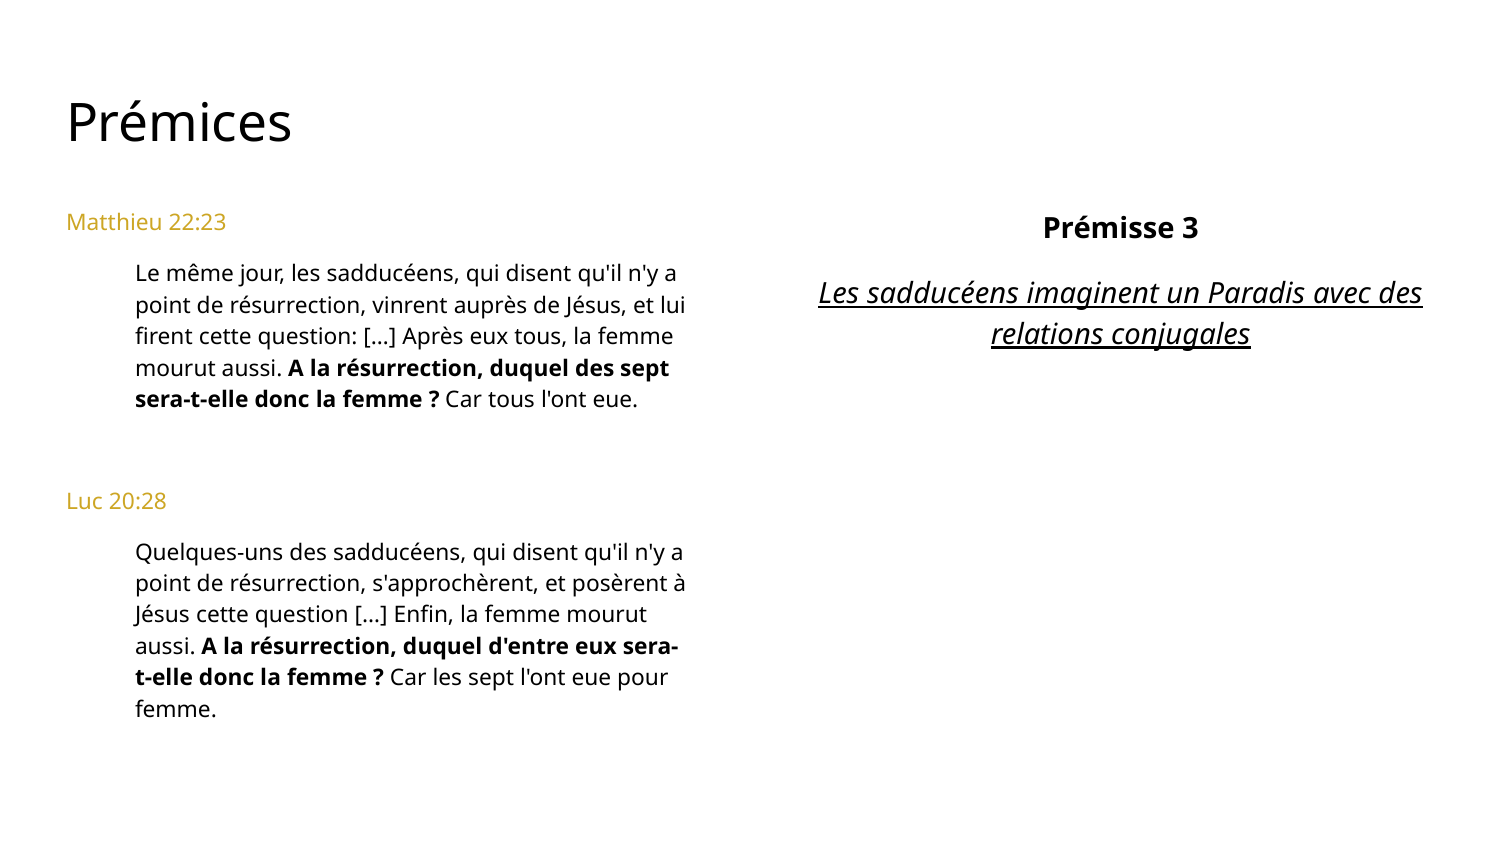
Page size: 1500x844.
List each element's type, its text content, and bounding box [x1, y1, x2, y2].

list Matthieu 22:23 Le même jour, les sadducéens, qui disent qu'il n'y a point de résurrection, vinrent auprès de Jésus, et lui firent cette question: […] Après eux tous, la femme mourut aussi. A la résurrection, duquel des sept sera-t-elle donc la femme ? Car tous l'ont eue. Luc 20:28 Quelques-uns des sadducéens, qui disent qu'il n'y a point de résurrection, s'approchèrent, et posèrent à Jésus cette question […] Enfin, la femme mourut aussi. A la résurrection, duquel d'entre eux sera-t-elle donc la femme ? Car les sept l'ont eue pour femme. [51, 189, 708, 750]
list Prémisse 3 Les sadducéens imaginent un Paradis avec des relations conjugales [792, 189, 1449, 750]
title Prémices [51, 72, 1449, 167]
